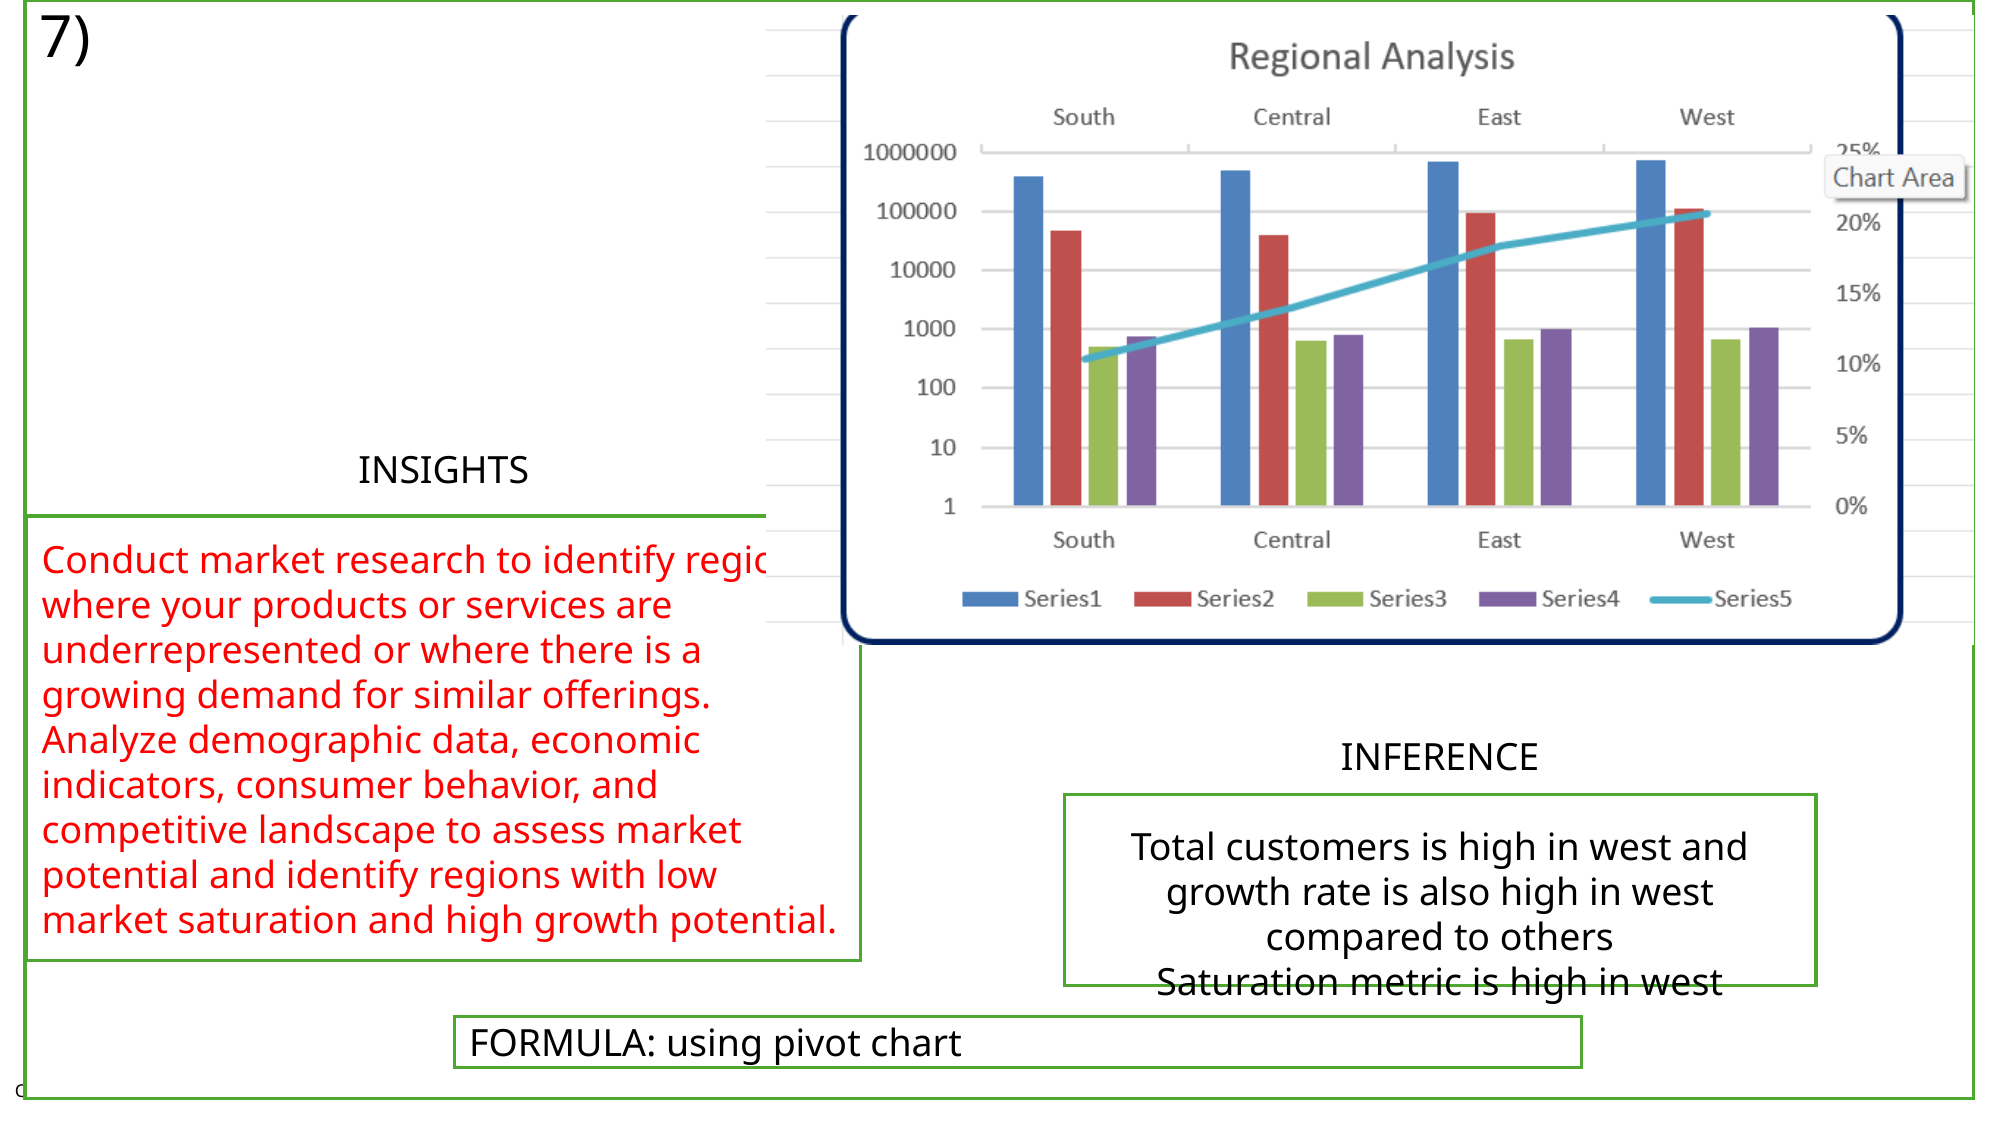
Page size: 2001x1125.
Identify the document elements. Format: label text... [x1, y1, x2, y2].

list 7) [23, 0, 1975, 1100]
text_box INFERENCE Total customers is high in west and growth rate is also high in west compared to others Saturation metric is high in west [1063, 793, 1818, 987]
text_box FORMULA: using pivot chart [453, 1015, 1583, 1069]
text_box INSIGHTS Conduct market research to identify regions where your products or services are underrepresented or where there is a growing demand for similar offerings. Analyze demographic data, economic indicators, consumer behavior, and competitive landscape to assess market potential and identify regions with low market saturation and high growth potential. [25, 514, 862, 962]
picture [766, 15, 1974, 646]
